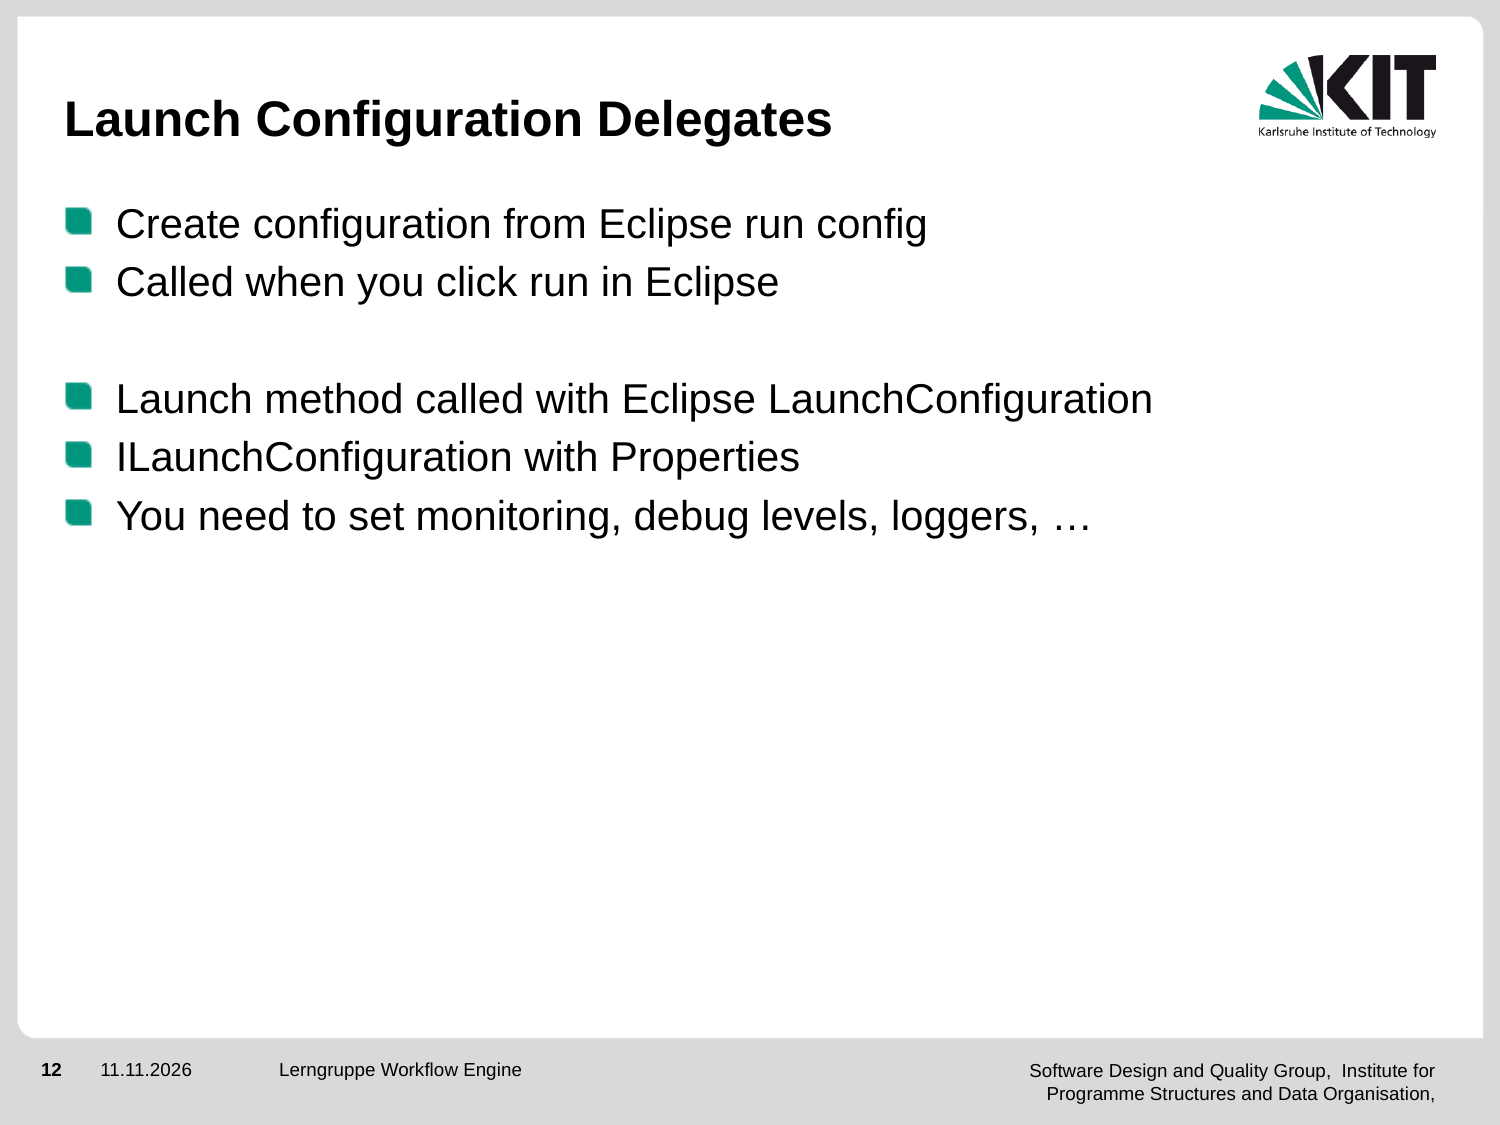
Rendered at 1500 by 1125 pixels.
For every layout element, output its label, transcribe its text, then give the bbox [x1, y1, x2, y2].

footer Lerngruppe Workflow Engine [278, 1056, 977, 1117]
picture [0, 0, 1500, 1125]
title Launch Configuration Delegates [63, 54, 1199, 148]
list Create configuration from Eclipse run config Called when you click run in Eclipse Launch method called with Eclipse LaunchConfiguration ILaunchConfiguration with Properties You need to set monitoring, debug levels, loggers, … [64, 196, 1436, 1000]
